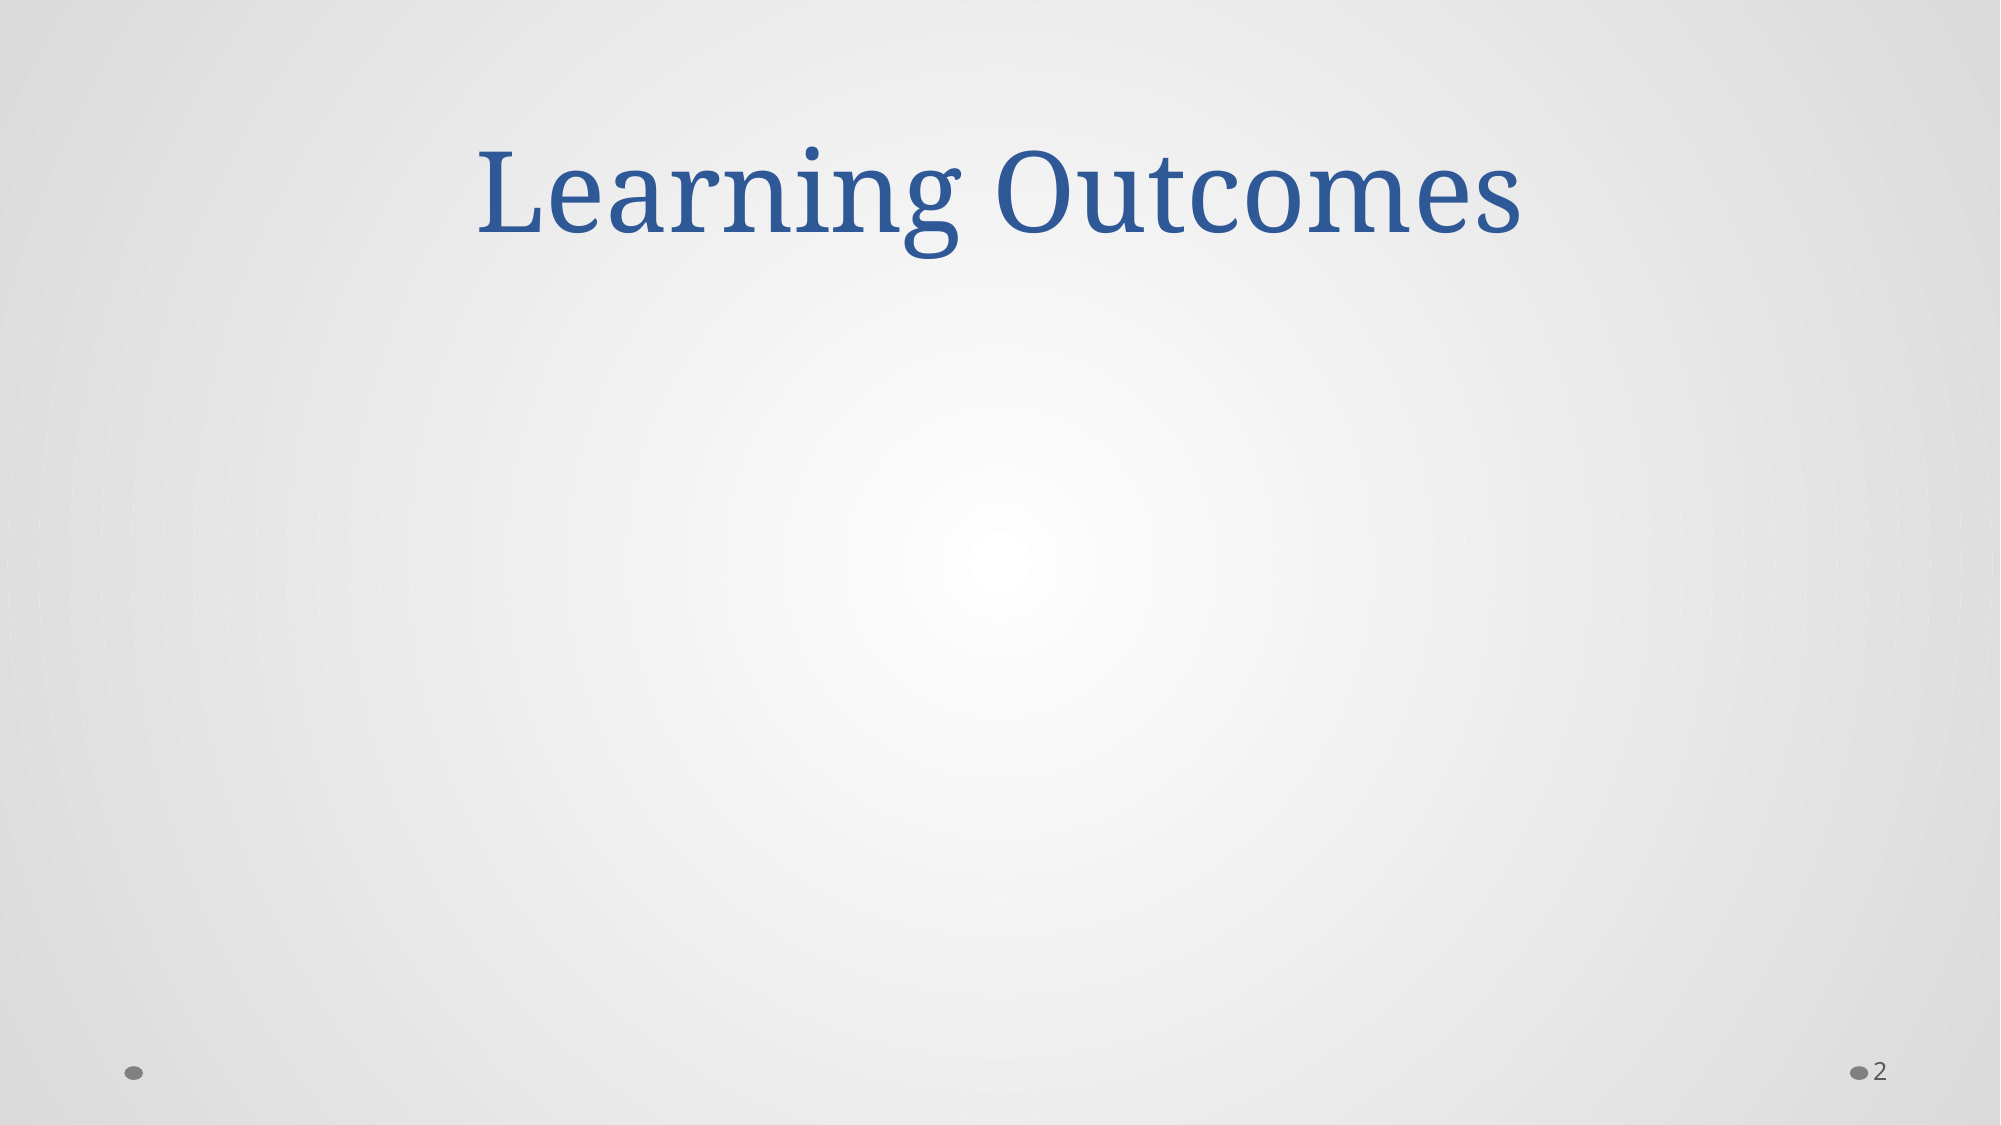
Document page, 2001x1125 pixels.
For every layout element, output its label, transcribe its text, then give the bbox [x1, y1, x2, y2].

slide_number 2 [1868, 1042, 1992, 1103]
title Learning Outcomes [99, 0, 1900, 263]
